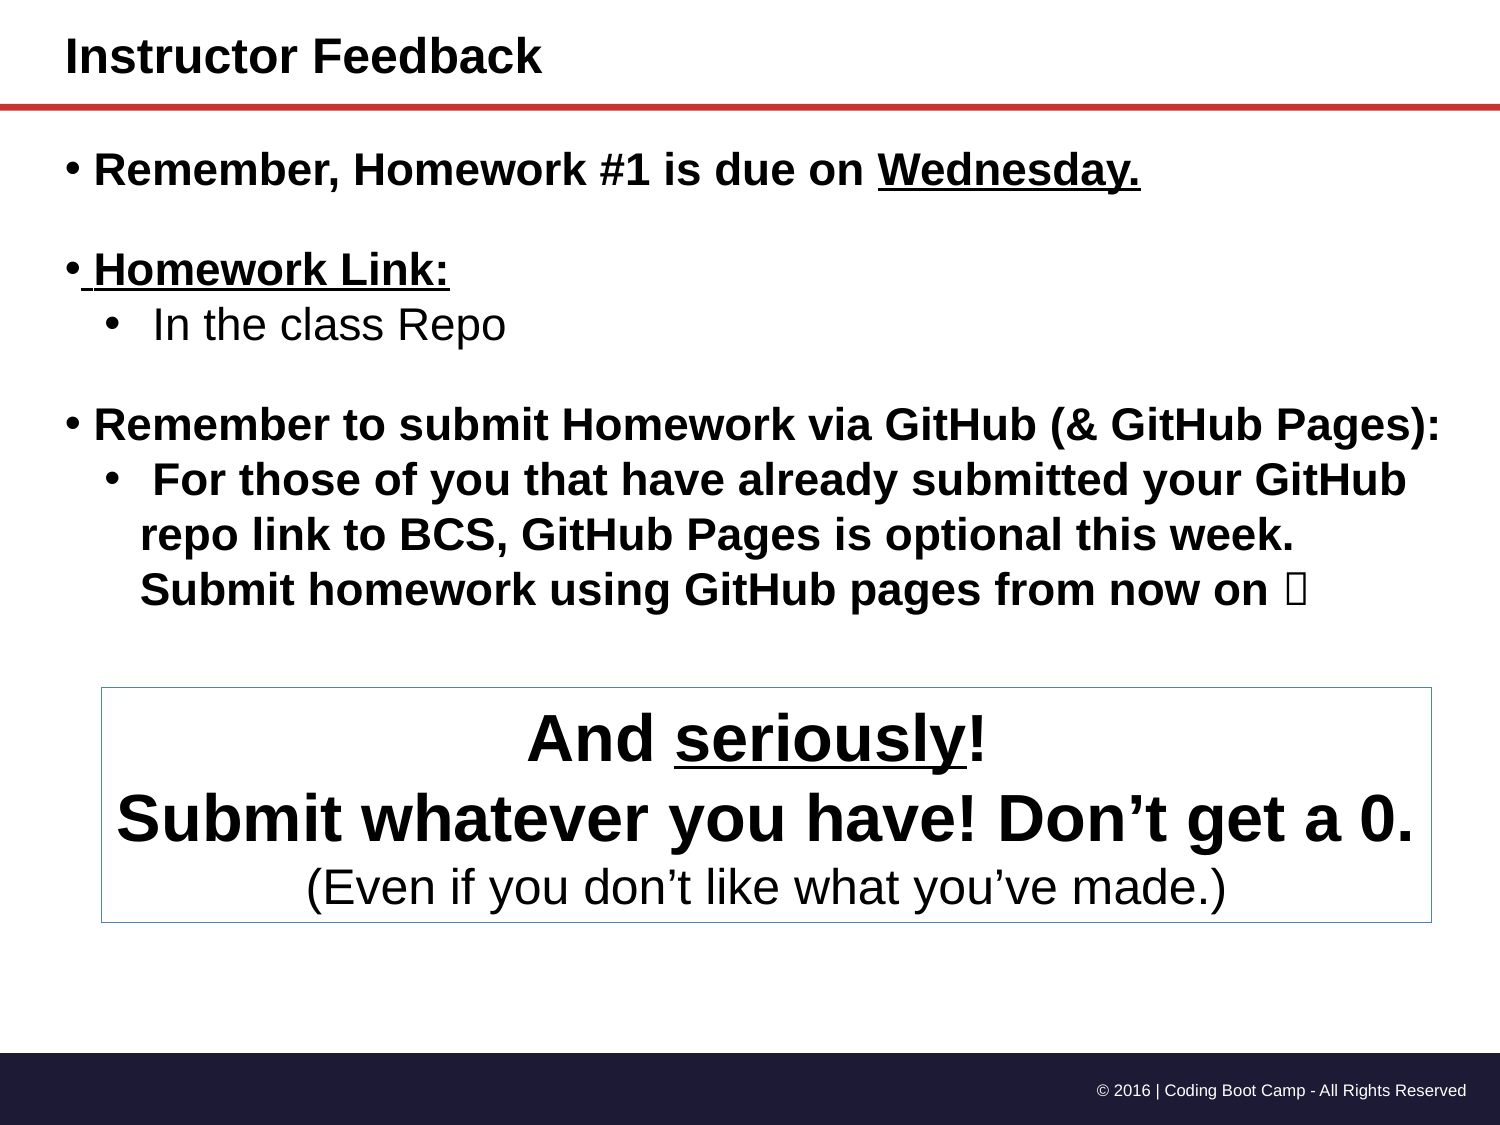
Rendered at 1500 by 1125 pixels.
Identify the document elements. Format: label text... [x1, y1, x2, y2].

text_box And seriously! Submit whatever you have! Don’t get a 0. (Even if you don’t like what you’ve made.) [101, 687, 1432, 923]
text_box Remember, Homework #1 is due on Wednesday. Homework Link: In the class Repo Remember to submit Homework via GitHub (& GitHub Pages): For those of you that have already submitted your GitHub repo link to BCS, GitHub Pages is optional this week. Submit homework using GitHub pages from now on  [50, 125, 1484, 863]
text_box Instructor Feedback [50, 0, 948, 108]
